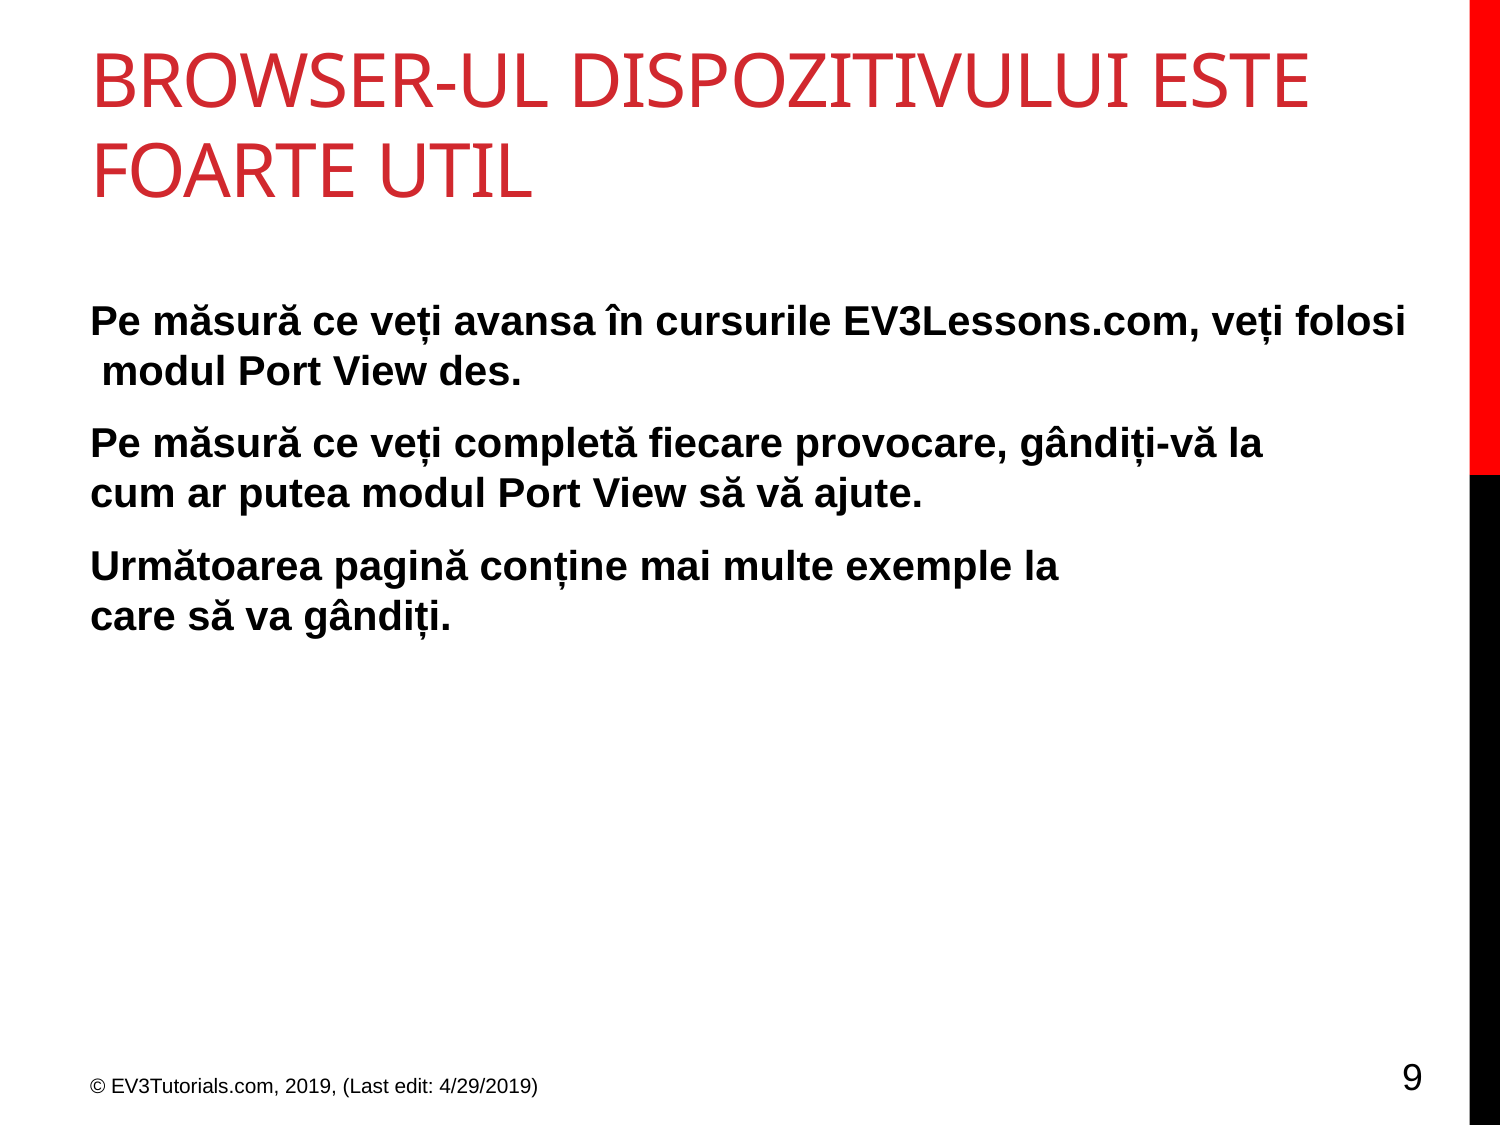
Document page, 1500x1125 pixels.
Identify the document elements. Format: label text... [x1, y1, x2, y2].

footer © EV3Tutorials.com, 2019, (Last edit: 4/29/2019) [75, 1065, 677, 1112]
title Browser-ul dispozitivului este foarte util [75, 25, 1428, 250]
slide_number 9 [1387, 1045, 1491, 1106]
list Pe măsură ce veți avansa în cursurile EV3Lessons.com, veți folosi modul Port View des. Pe măsură ce veți completă fiecare provocare, gândiți-vă la cum ar putea modul Port View să vă ajute. Următoarea pagină conține mai multe exemple la care să va gândiți. [75, 285, 1428, 1005]
